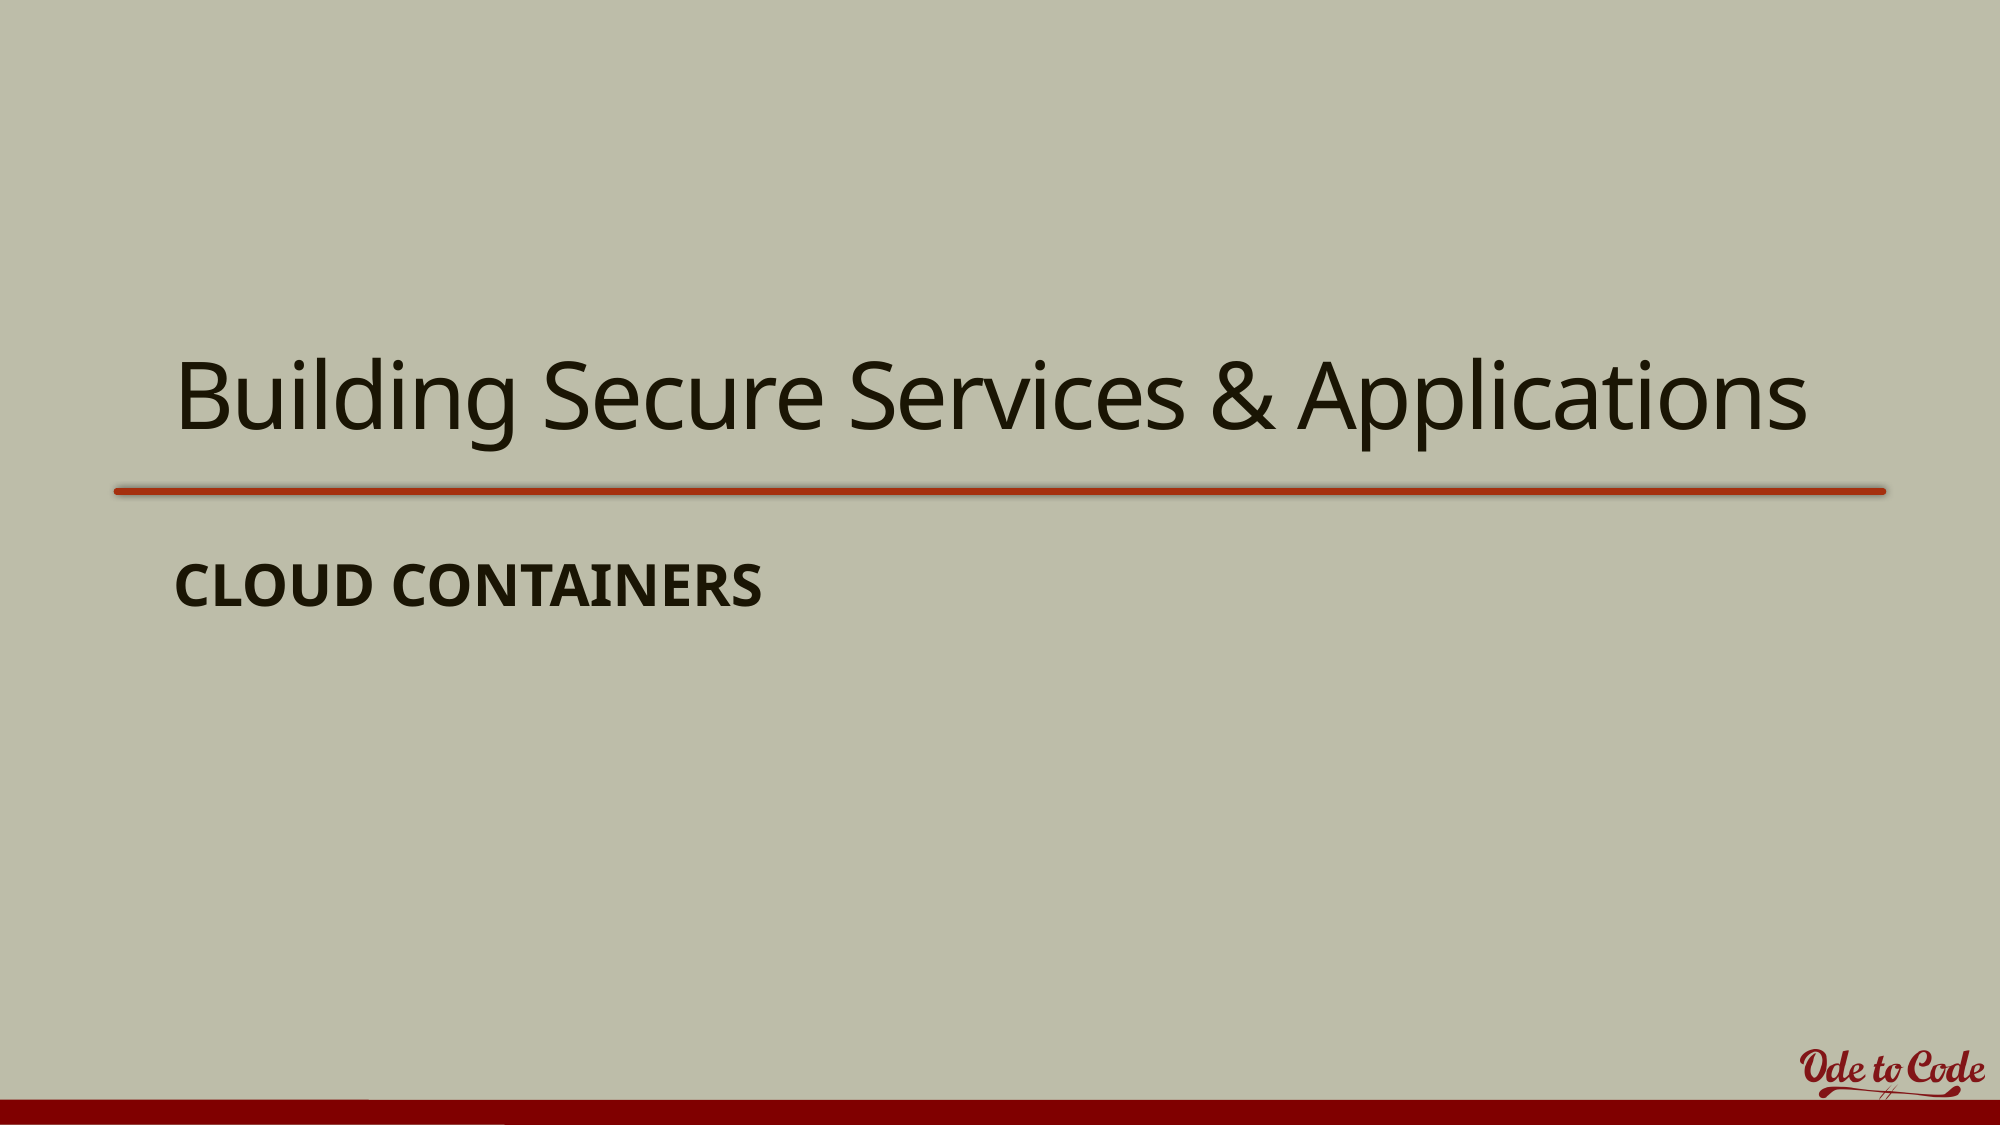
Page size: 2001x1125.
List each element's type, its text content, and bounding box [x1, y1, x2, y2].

title Building Secure Services & Applications [157, 64, 1884, 456]
list CLOUD CONTAINERS [157, 540, 1884, 706]
picture [1800, 1049, 1985, 1100]
